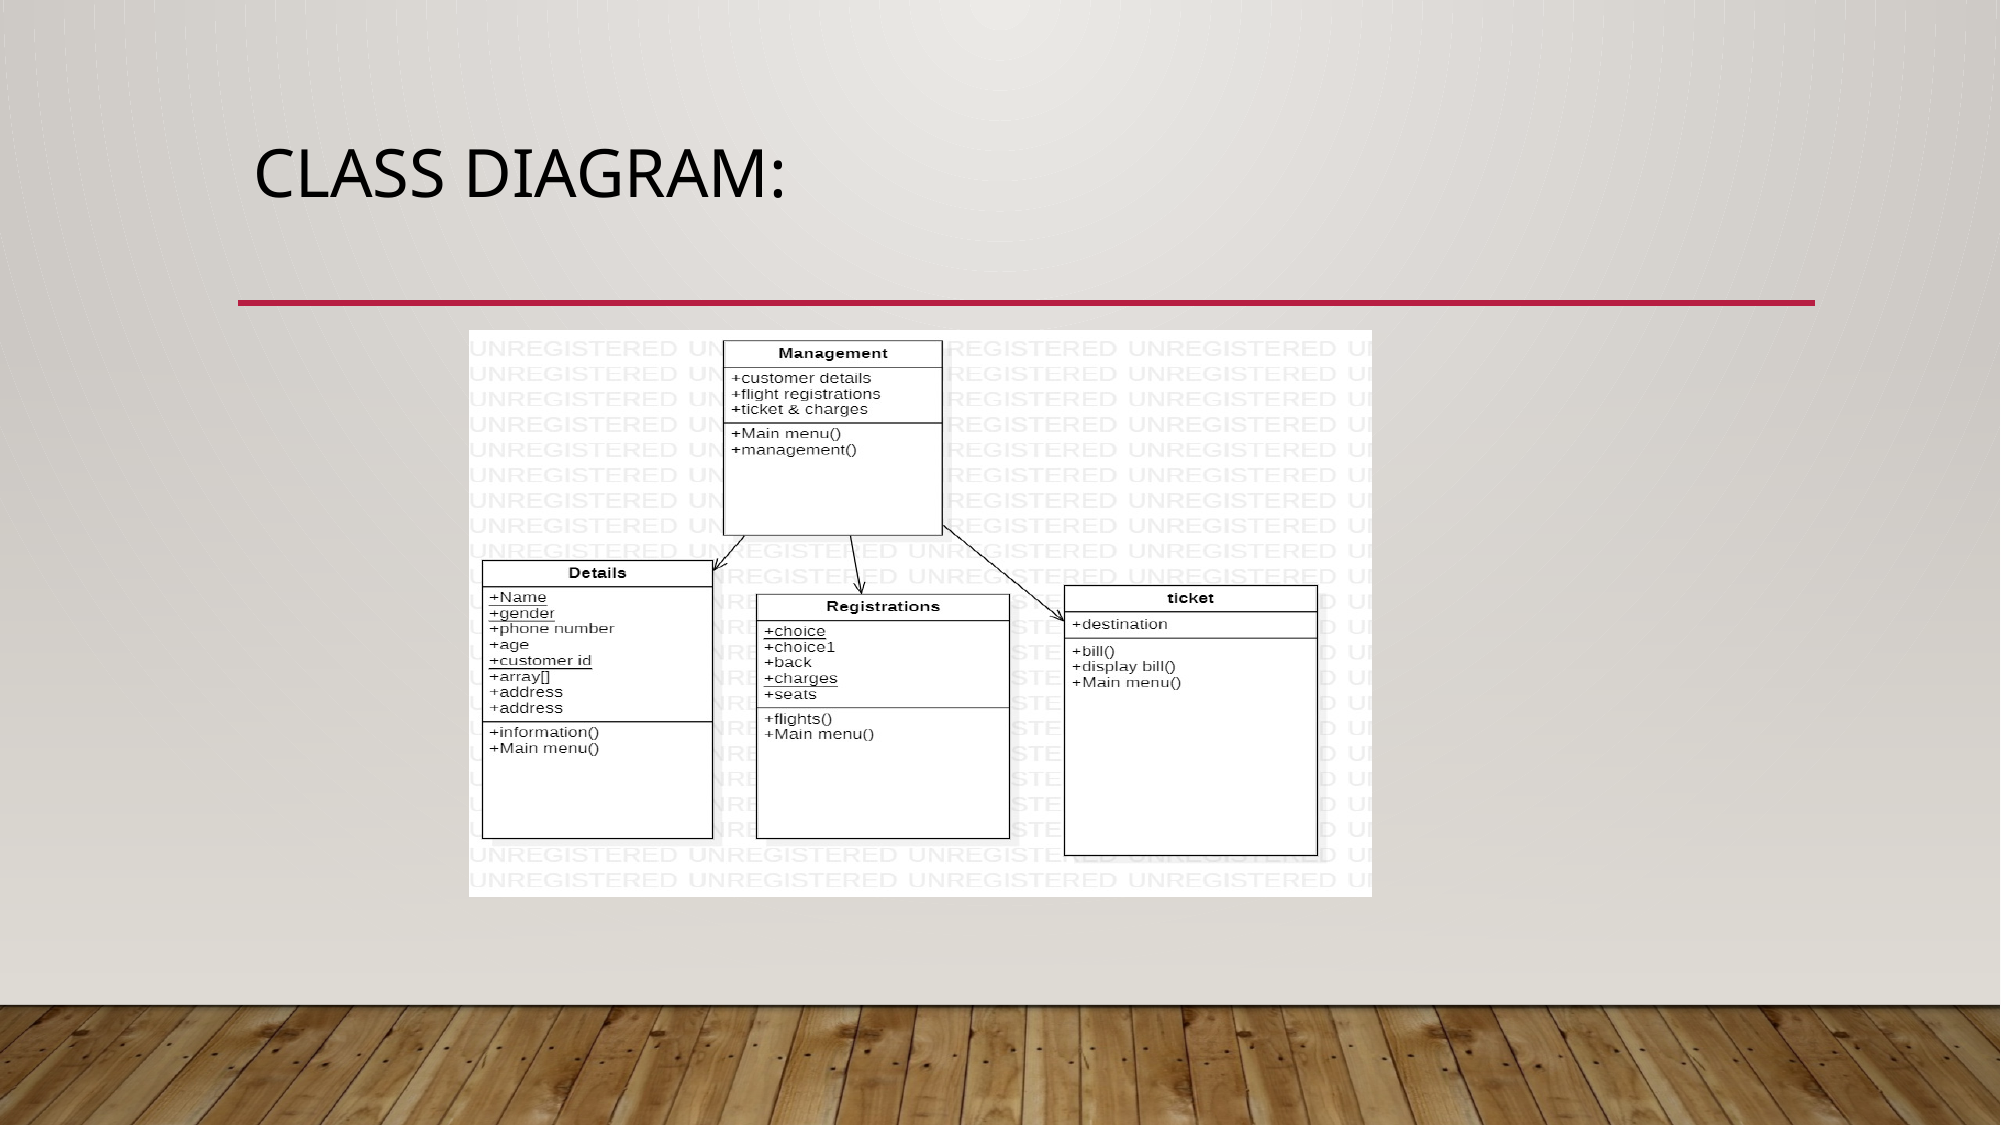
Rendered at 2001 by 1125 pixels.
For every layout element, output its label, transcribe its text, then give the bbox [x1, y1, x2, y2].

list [469, 330, 1373, 897]
title Class diagram: [238, 131, 1814, 305]
picture [0, 1005, 2000, 1125]
